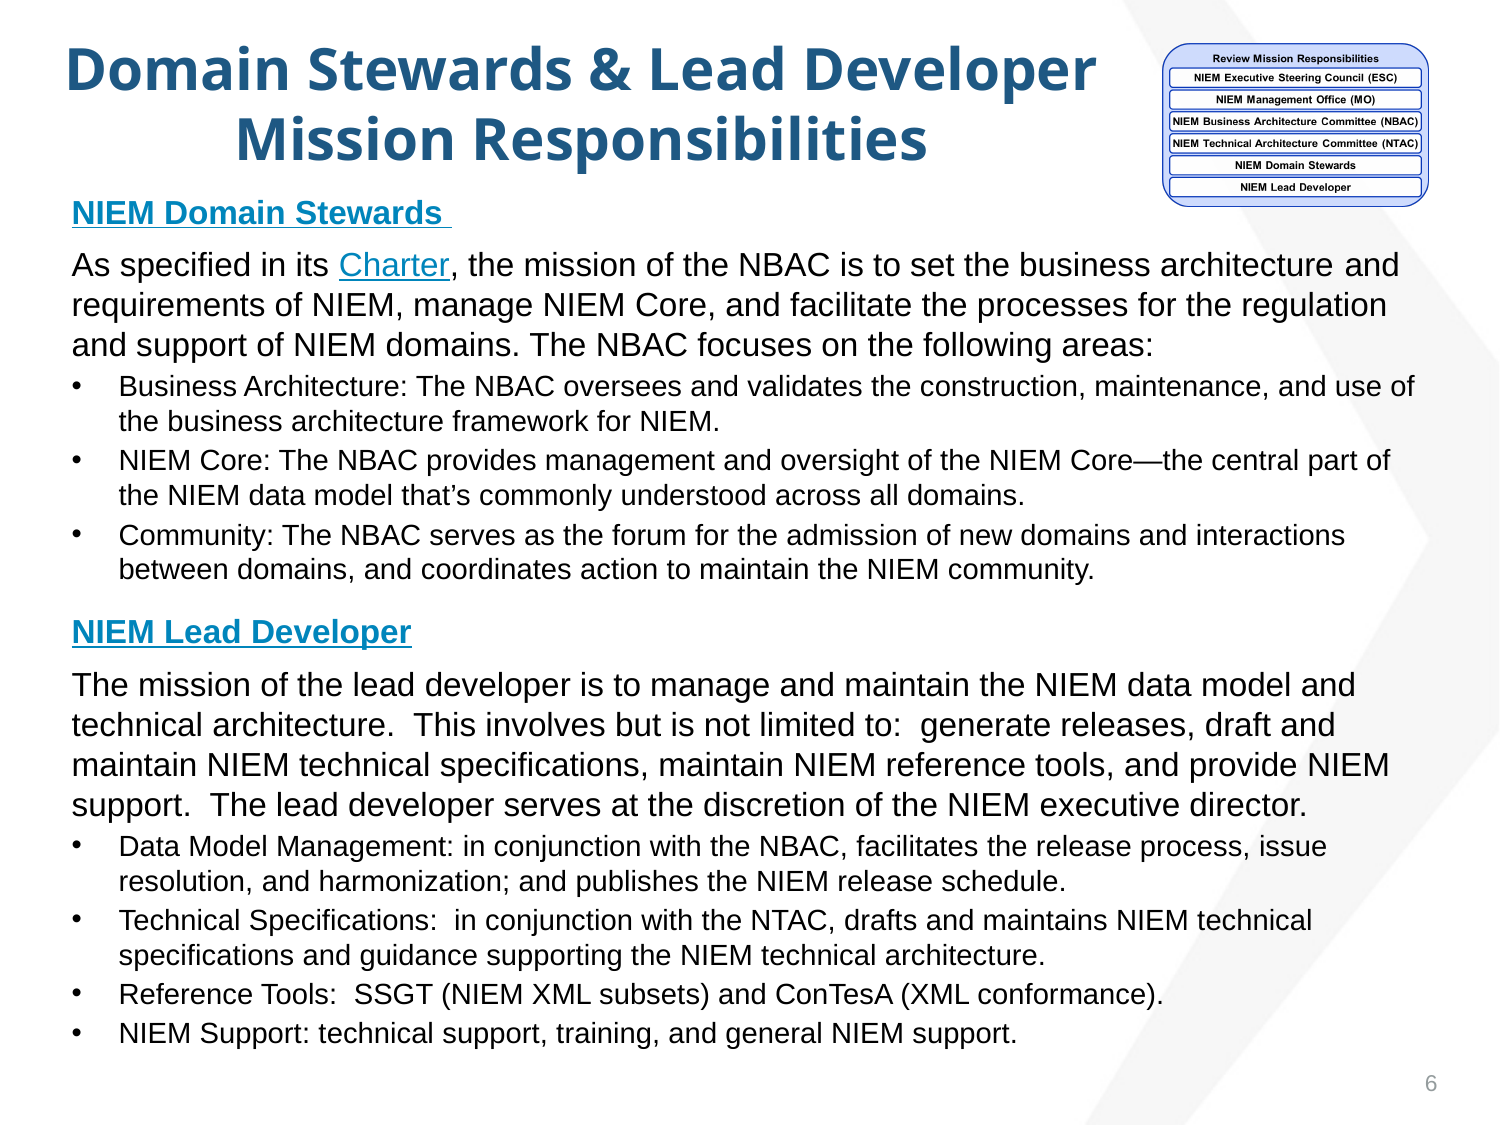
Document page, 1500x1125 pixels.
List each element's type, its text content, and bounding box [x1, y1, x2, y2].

text_box NIEM Domain Stewards As specified in its Charter, the mission of the NBAC is to set the business architecture​ and requirements of NIEM, manage NIEM Core, and facilitate the processes for the regulation and support of NIEM domains. The NBAC focuses on the following areas: Business Architecture: The NBAC oversees and validates the construction, maintenance, and use of the business architecture framework for NIEM. NIEM Core: The NBAC provides management and oversight of the NIEM Core—the central part of the NIEM data model that’s commonly understood across all domains. Community: The NBAC serves as the forum for the admission of new domains and interactions between domains, and coordinates action to maintain the NIEM community. NIEM Lead Developer The mission of the lead developer is to manage and maintain the NIEM data model and technical architecture. This involves but is not limited to: generate releases, draft and maintain NIEM technical specifications, maintain NIEM reference tools, and provide NIEM support. The lead developer serves at the discretion of the NIEM executive director. Data Model Management: in conjunction with the NBAC, facilitates the release process, issue resolution, and harmonization; and publishes the NIEM release schedule. Technical Specifications: in conjunction with the NTAC, drafts and maintains NIEM technical specifications and guidance supporting the NIEM technical architecture. Reference Tools: SSGT (NIEM XML subsets) and ConTesA (XML conformance). NIEM Support: technical support, training, and general NIEM support. [56, 183, 1441, 1057]
title Domain Stewards & Lead Developer Mission Responsibilities [0, 24, 1163, 157]
picture [1038, 0, 1500, 1125]
